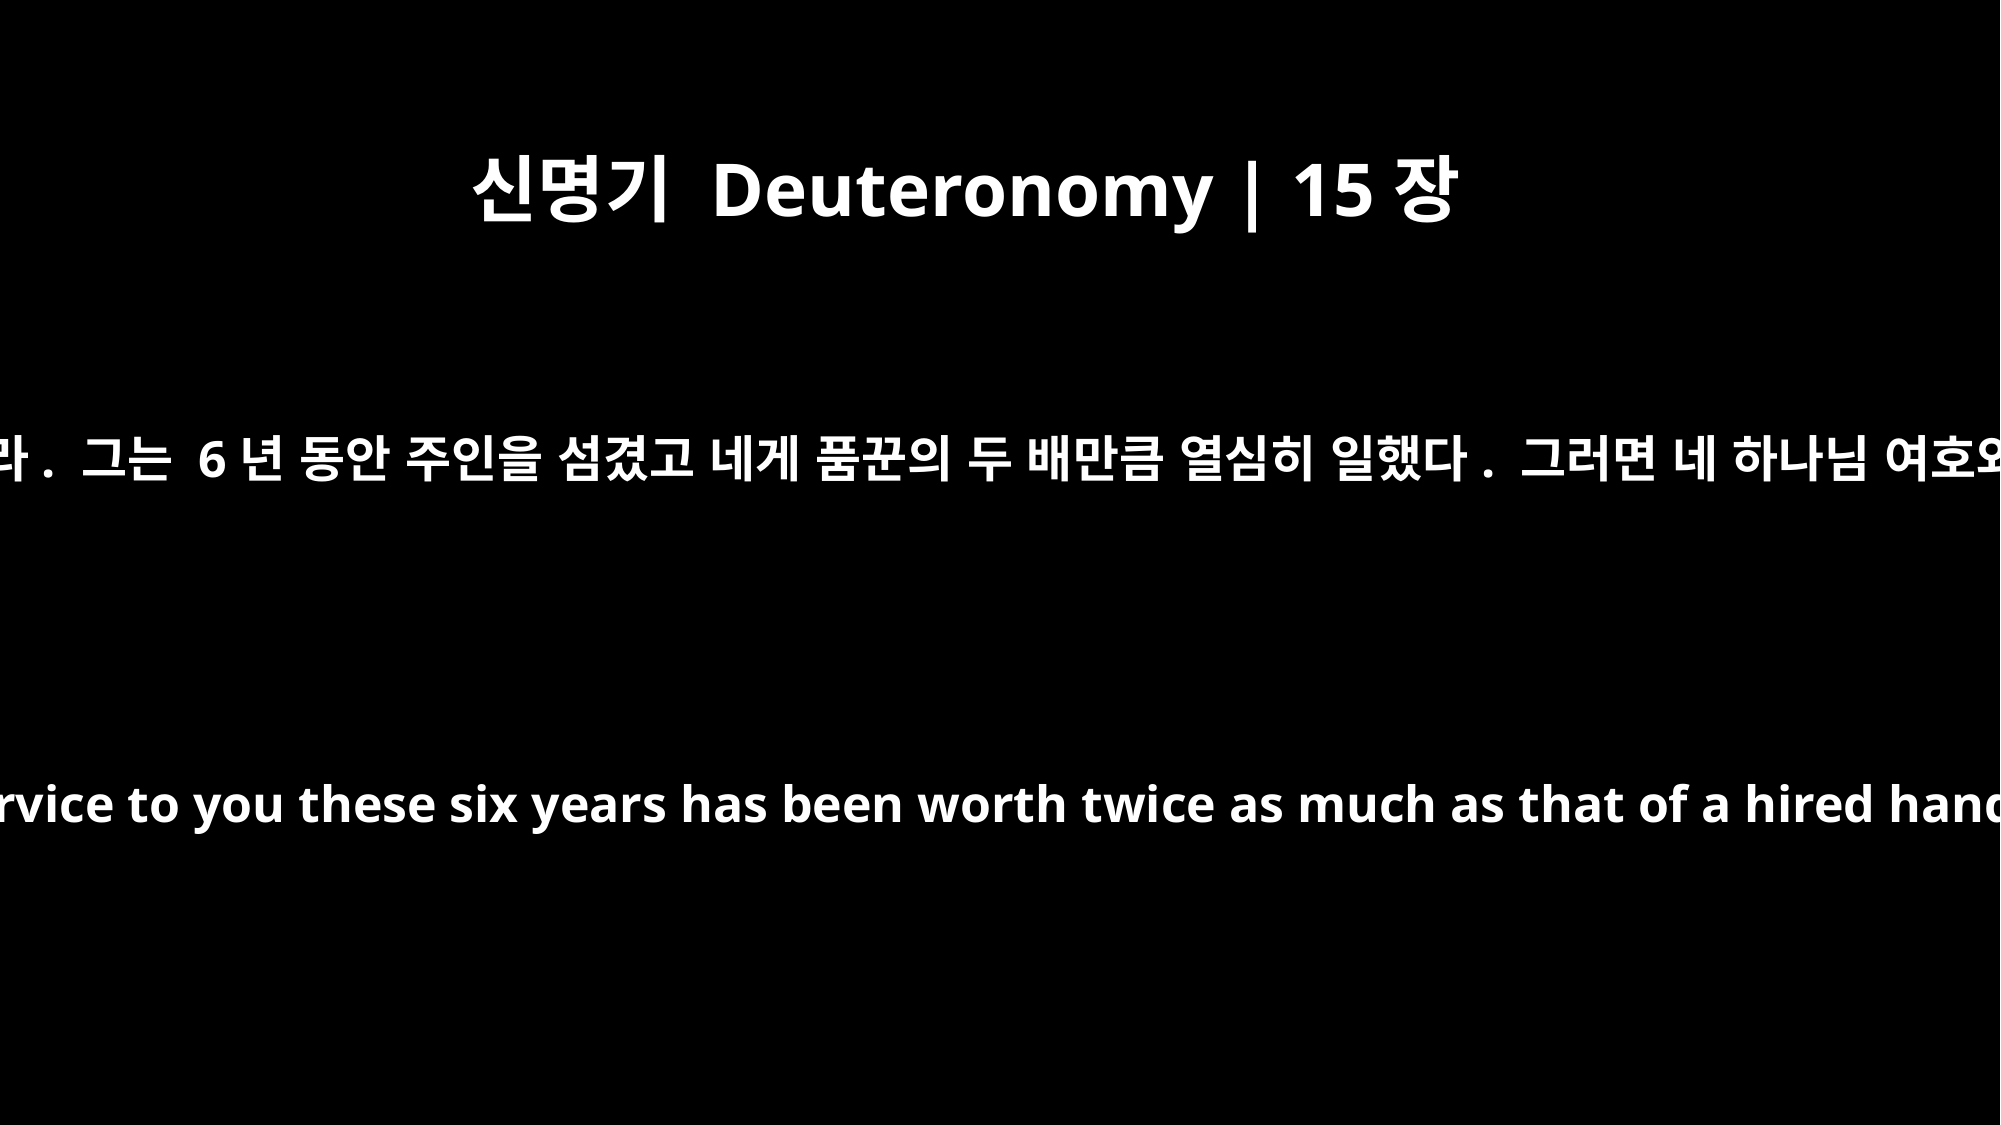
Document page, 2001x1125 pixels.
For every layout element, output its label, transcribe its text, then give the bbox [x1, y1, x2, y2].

text_box 신명기 Deuteronomy | 15장 [456, 136, 1476, 239]
text_box Do not consider it a hardship to set your servant free, because his service to you these six years has been worth twice as much as that of a hired hand. And the LORD your God will bless you in everything you do. [0, 764, 2000, 840]
text_box 18 네 종을 놓아주는 것을 어려운 일로 생각하지 마라. 그는 6년 동안 주인을 섬겼고 네게 품꾼의 두 배만큼 열심히 일했다. 그러면 네 하나님 여호와께서 네가 하는 모든 일에 복 주실 것이다.” [0, 359, 2000, 495]
